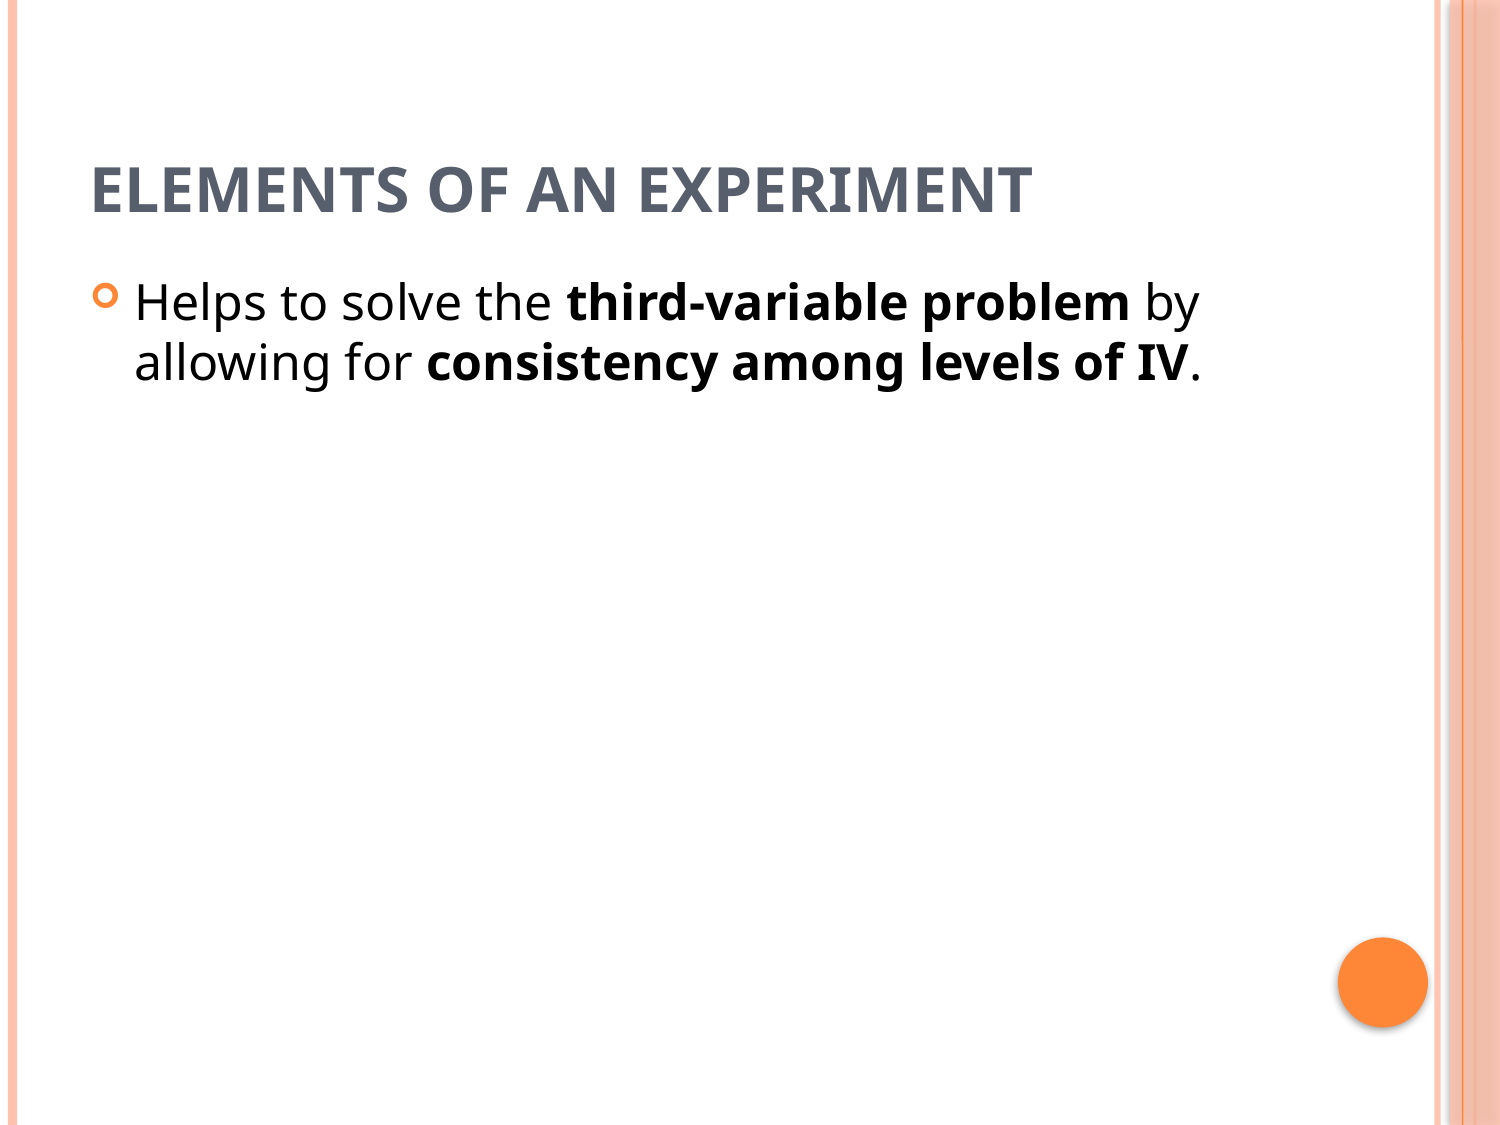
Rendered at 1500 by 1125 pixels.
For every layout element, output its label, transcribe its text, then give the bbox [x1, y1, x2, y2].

list Helps to solve the third-variable problem by allowing for consistency among levels of IV. [75, 262, 1300, 1062]
title Elements of an experiment [75, 45, 1300, 233]
